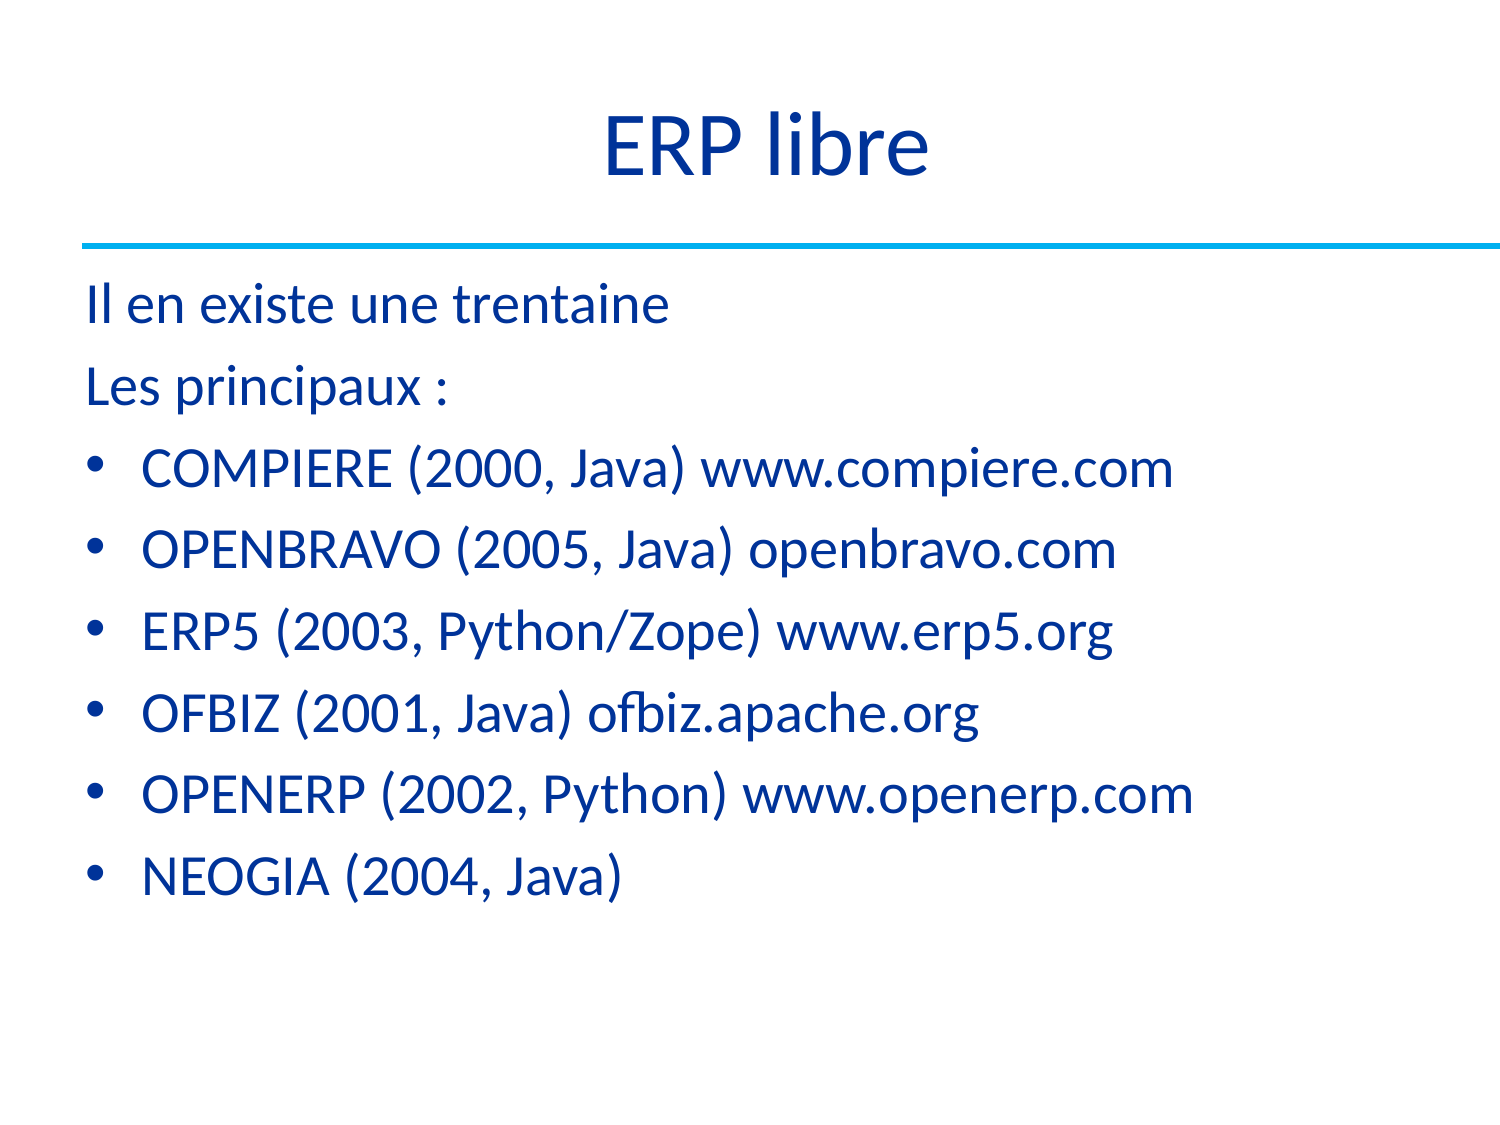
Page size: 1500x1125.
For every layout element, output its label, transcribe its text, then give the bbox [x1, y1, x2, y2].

list Il en existe une trentaine Les principaux : COMPIERE (2000, Java) www.compiere.com OPENBRAVO (2005, Java) openbravo.com ERP5 (2003, Python/Zope) www.erp5.org OFBIZ (2001, Java) ofbiz.apache.org OPENERP (2002, Python) www.openerp.com NEOGIA (2004, Java) [70, 257, 1459, 1095]
title ERP libre [74, 44, 1459, 233]
